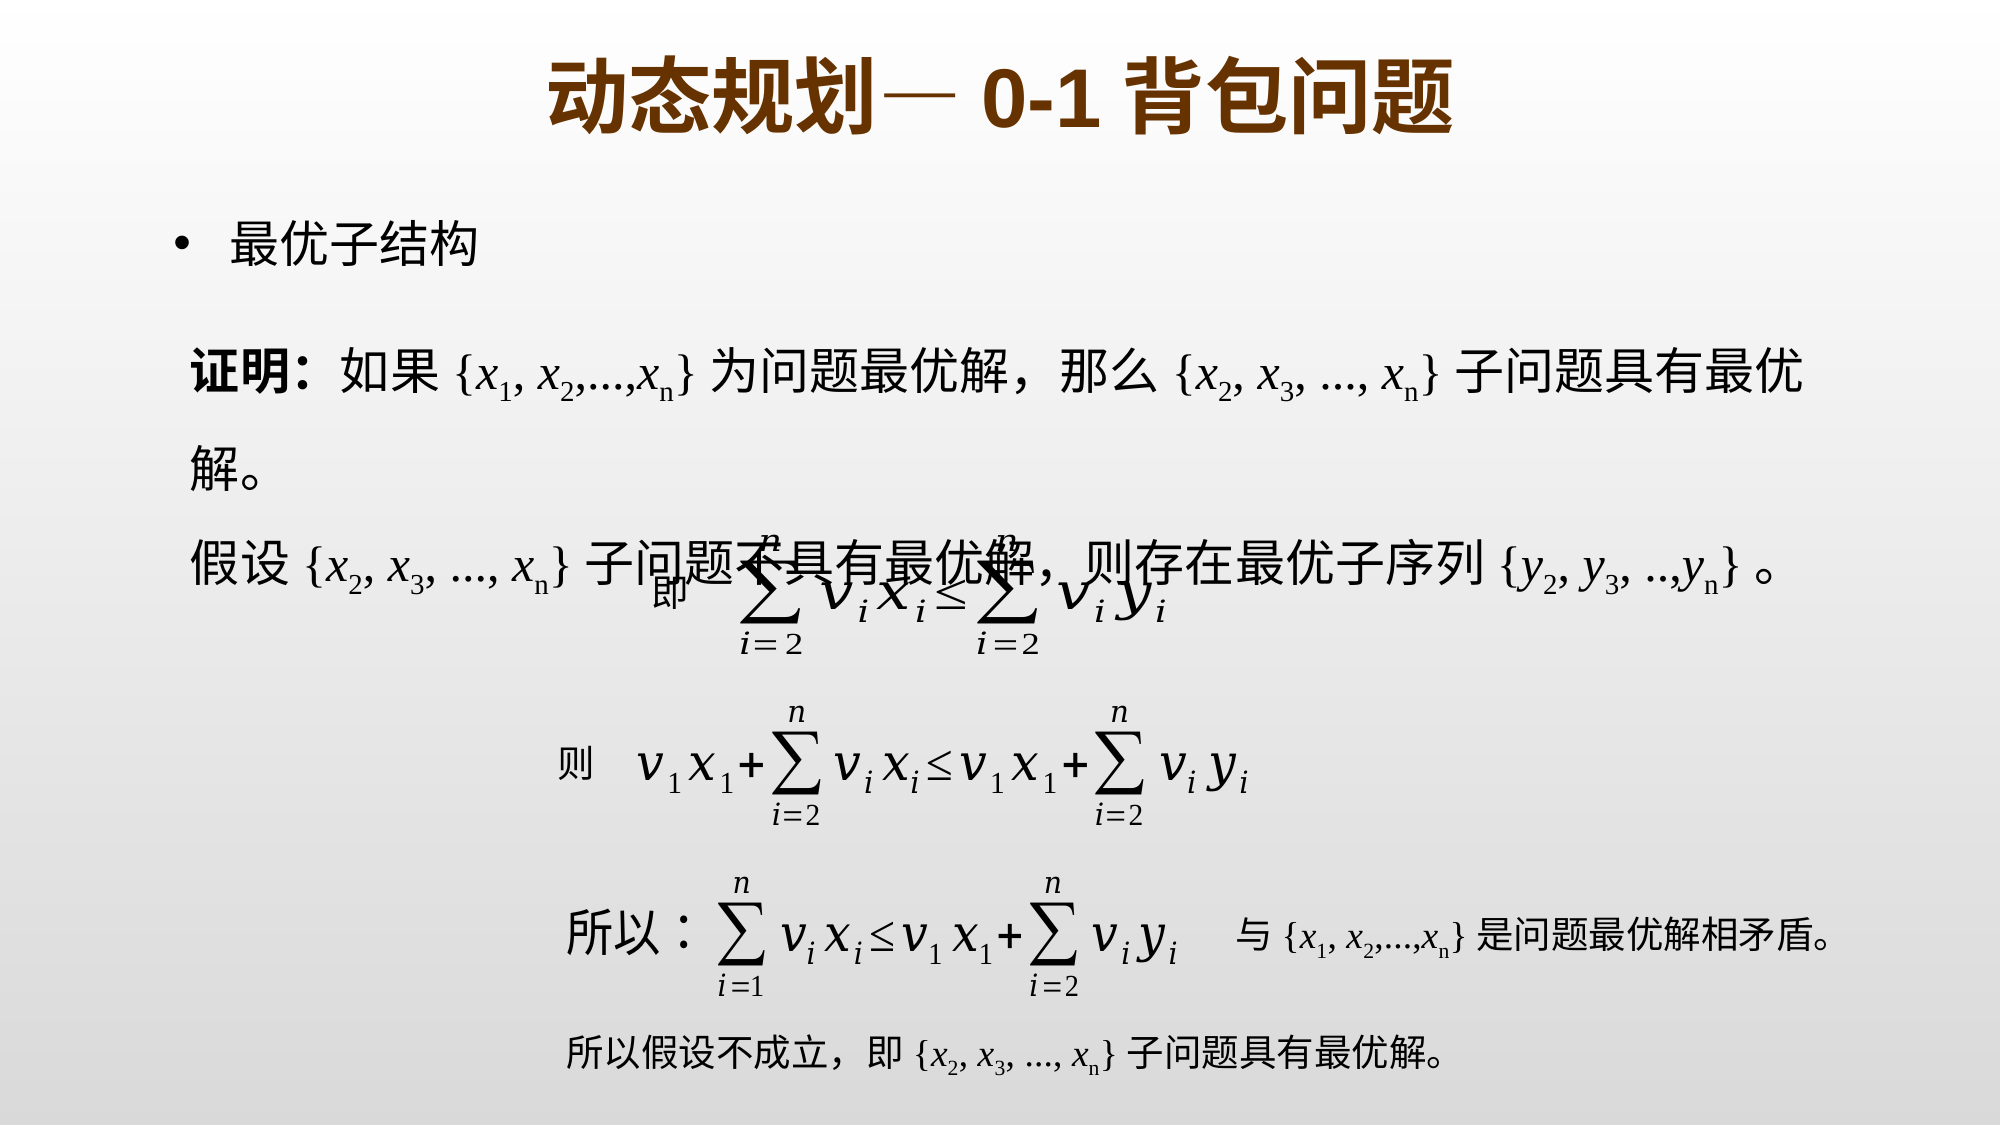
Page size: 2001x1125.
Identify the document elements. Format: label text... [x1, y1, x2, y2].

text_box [542, 693, 1249, 833]
title 动态规划—0-1背包问题 [362, 0, 1638, 188]
text_box 最优子结构 [158, 204, 1909, 280]
text_box 证明：如果{x1, x2,...,xn}为问题最优解，那么{x2, x3, ..., xn}子问题具有最优解。 假设{x2, x3, ..., xn}子问题不具有最优解，则存在最优子序列{y2, y3, ..,yn}。 [175, 297, 1844, 608]
text_box 与{x1, x2,...,xn}是问题最优解相矛盾。 [1220, 904, 1867, 970]
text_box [636, 522, 1169, 662]
text_box 所以假设不成立，即{x2, x3, ..., xn}子问题具有最优解。 [551, 1021, 1452, 1088]
